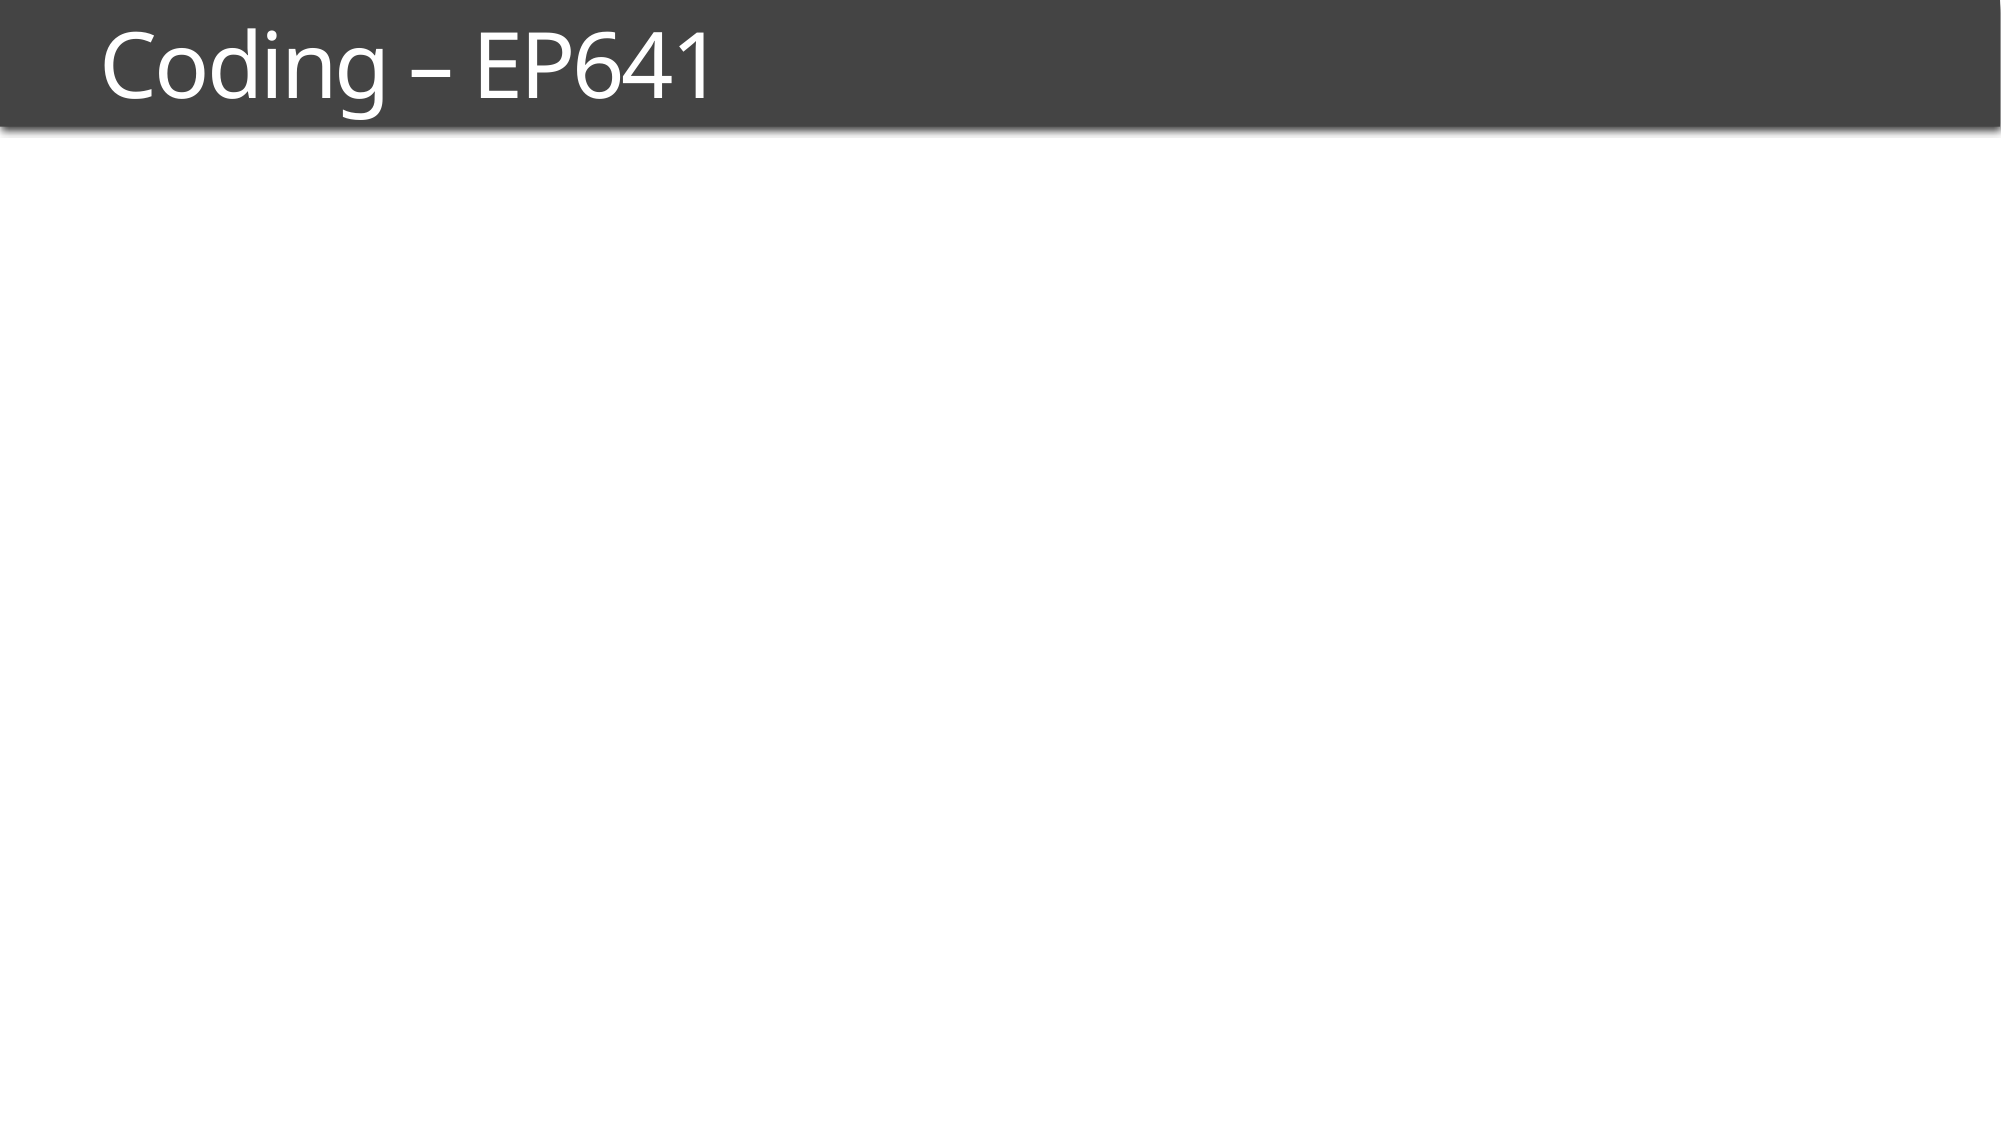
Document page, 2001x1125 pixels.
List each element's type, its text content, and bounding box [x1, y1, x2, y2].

title Coding – EP641 [99, 23, 1900, 107]
